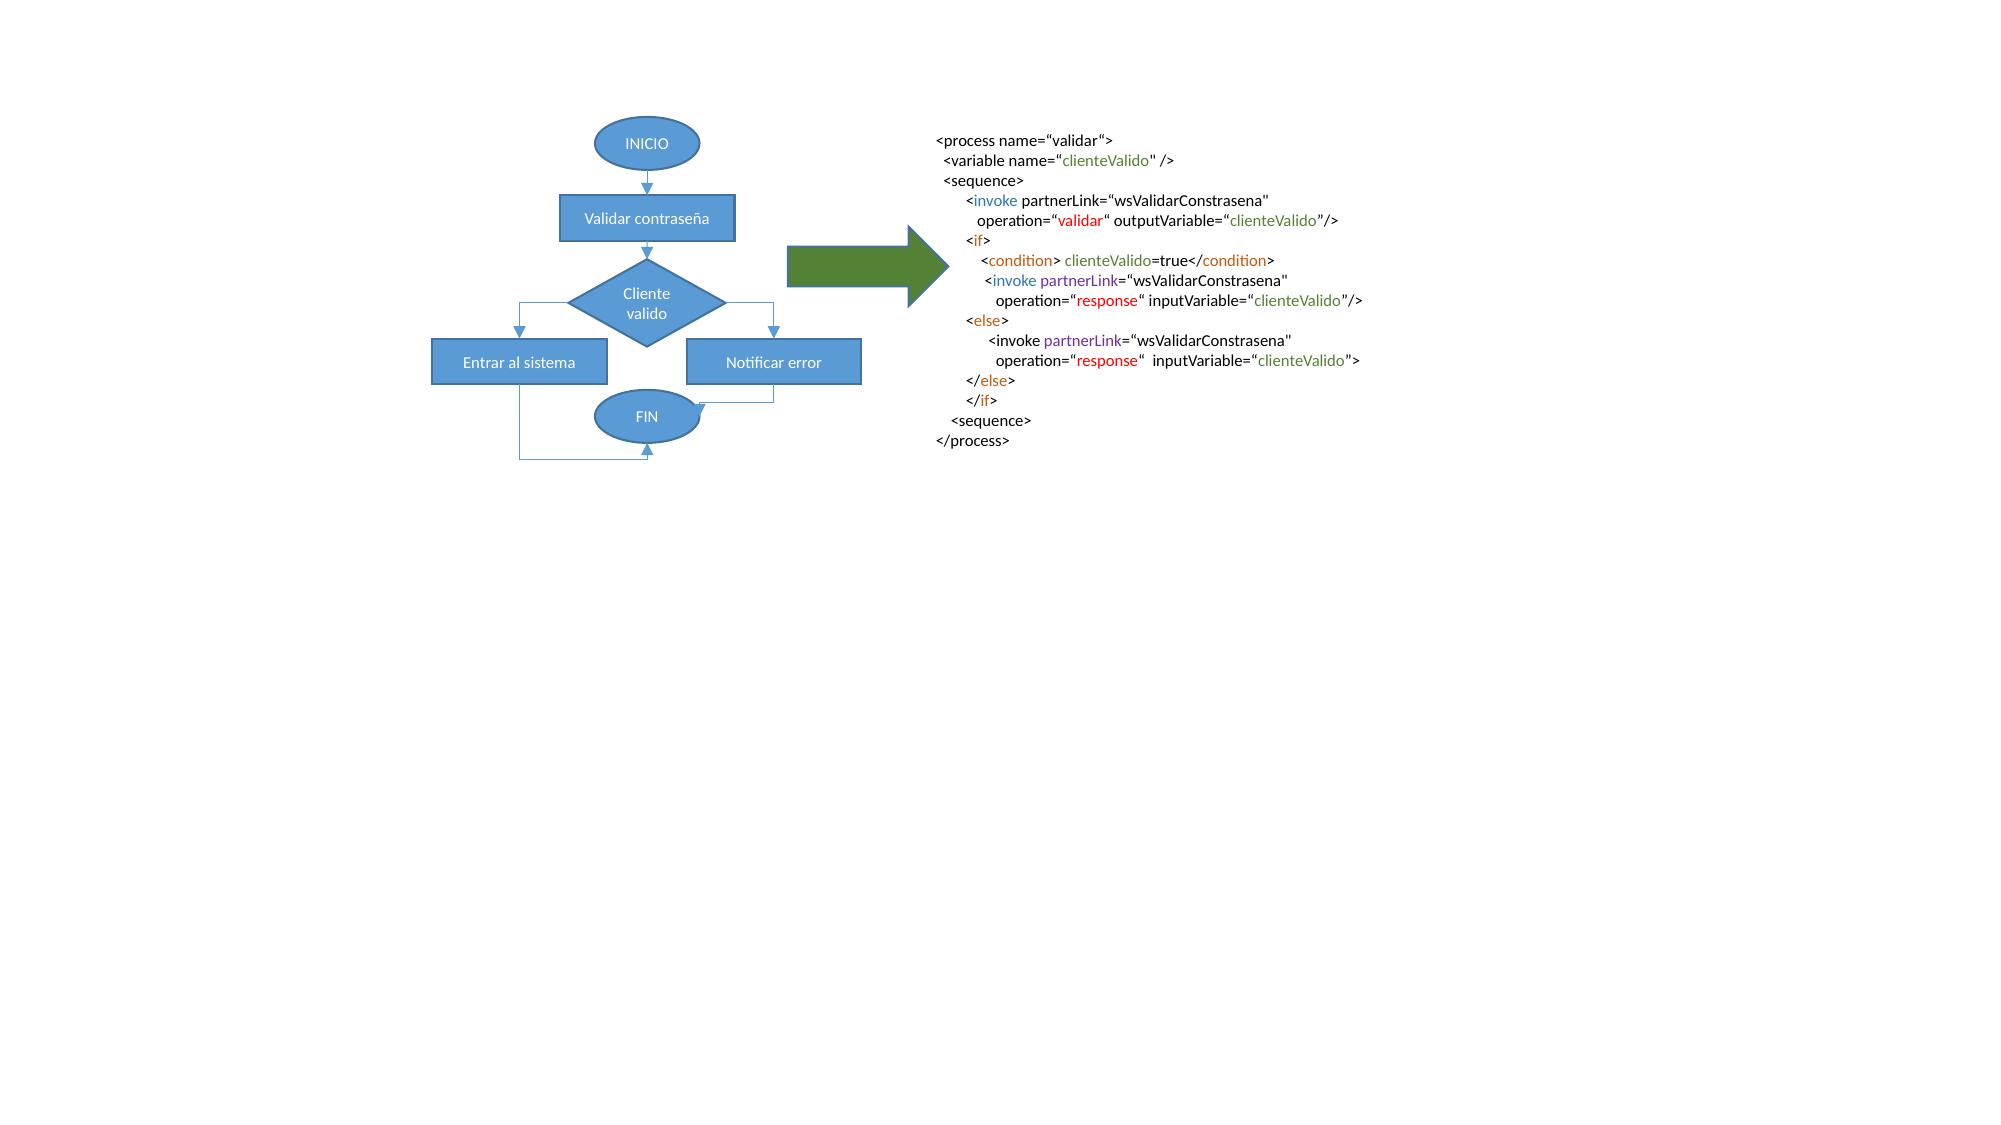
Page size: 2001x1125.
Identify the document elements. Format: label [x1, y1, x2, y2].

text_box [432, 116, 1383, 461]
